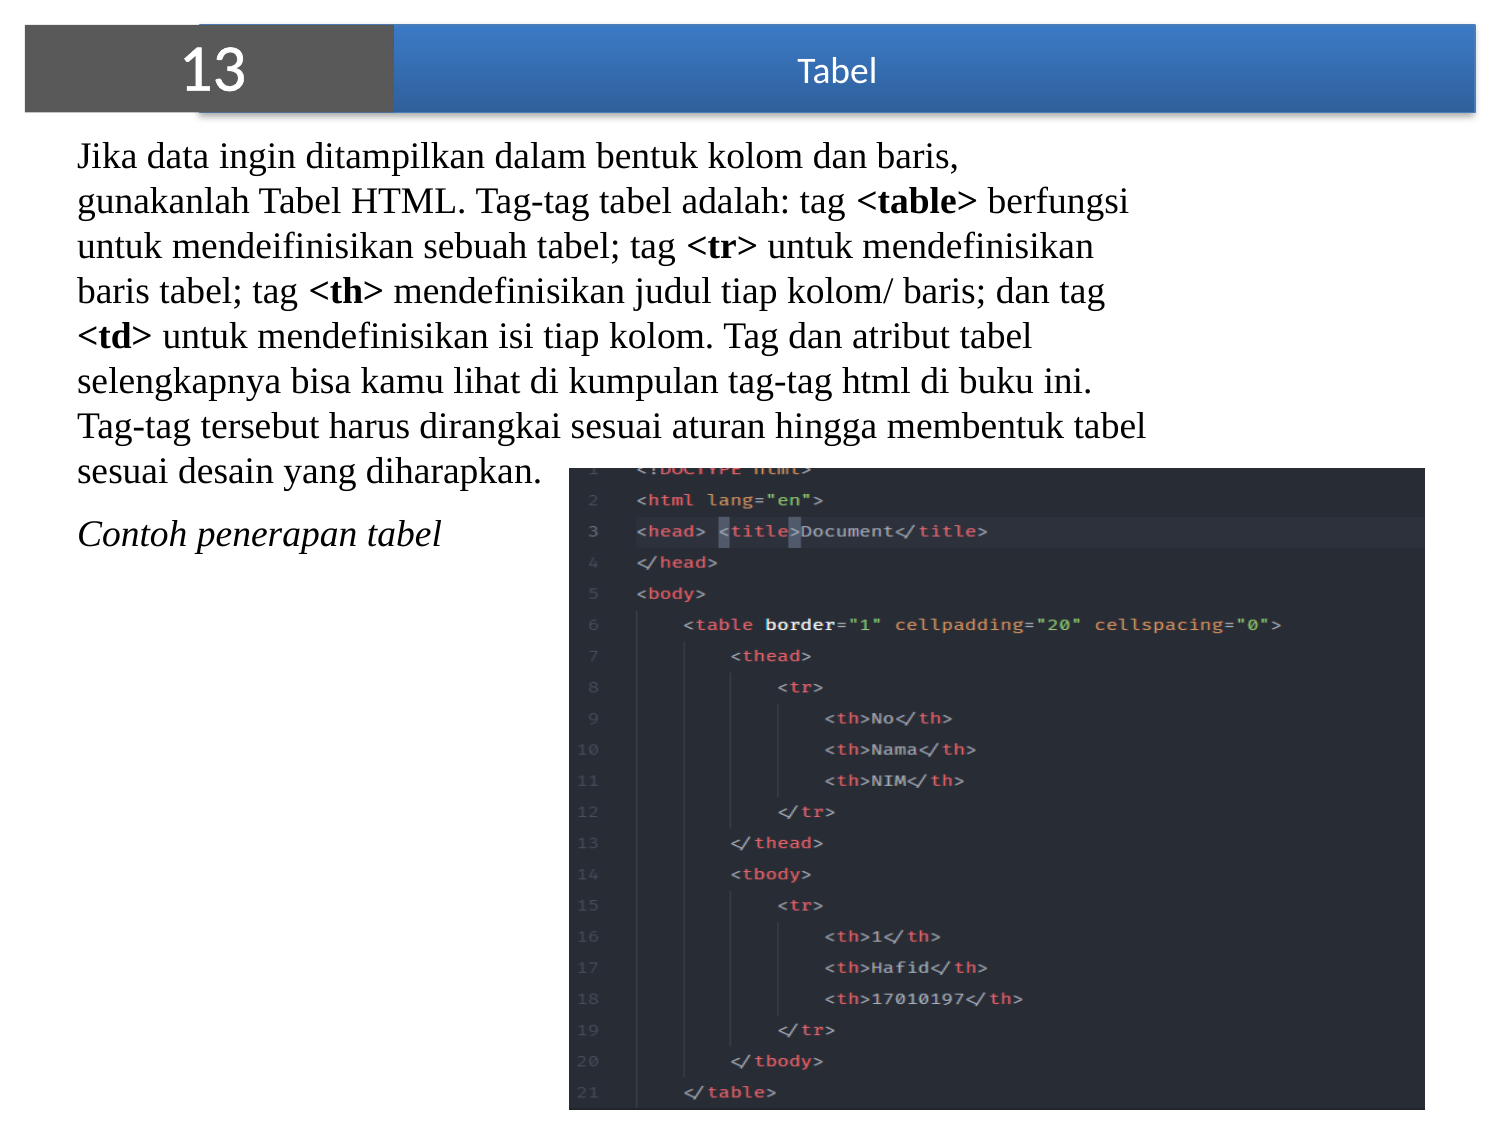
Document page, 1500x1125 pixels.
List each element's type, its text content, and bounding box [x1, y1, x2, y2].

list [568, 468, 1426, 1111]
text_box Contoh penerapan tabel [62, 501, 563, 562]
text_box Tabel [396, 24, 1476, 113]
text_box [23, 23, 396, 114]
text_box Jika data ingin ditampilkan dalam bentuk kolom dan baris, gunakanlah Tabel HTML. Tag-tag tabel adalah: tag <table> berfungsi untuk mendeifinisikan sebuah tabel; tag <tr> untuk mendefinisikan baris tabel; tag <th> mendefinisikan judul tiap kolom/ baris; dan tag <td> untuk mendefinisikan isi tiap kolom. Tag dan atribut tabel selengkapnya bisa kamu lihat di kumpulan tag-tag html di buku ini. Tag-tag tersebut harus dirangkai sesuai aturan hingga membentuk tabel sesuai desain yang diharapkan. [62, 123, 1175, 499]
text_box 13 [162, 16, 263, 112]
